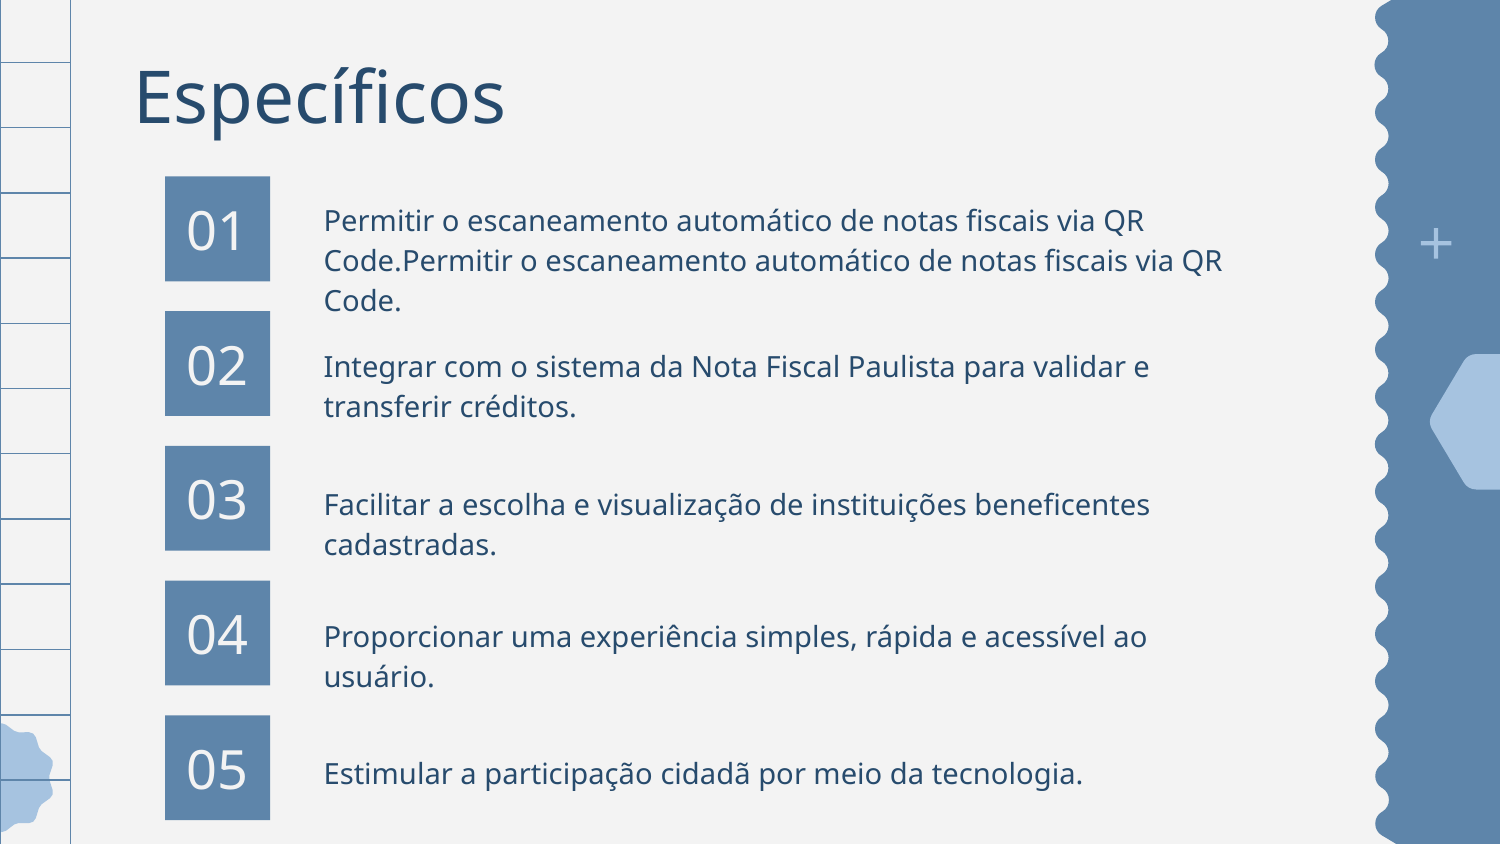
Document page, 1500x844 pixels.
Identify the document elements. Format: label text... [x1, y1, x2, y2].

title 04 [165, 580, 271, 686]
title 01 [165, 176, 271, 282]
title 03 [165, 445, 271, 551]
subtitle Estimular a participação cidadã por meio da tecnologia. [308, 735, 1270, 815]
subtitle Integrar com o sistema da Nota Fiscal Paulista para validar e transferir créditos. [308, 327, 1270, 408]
title 02 [165, 311, 271, 416]
subtitle Facilitar a escolha e visualização de instituições beneficentes cadastradas. [308, 465, 1270, 546]
title 05 [165, 715, 271, 821]
title Específicos [118, 36, 1382, 130]
subtitle Proporcionar uma experiência simples, rápida e acessível ao usuário. [308, 598, 1270, 661]
subtitle Permitir o escaneamento automático de notas fiscais via QR Code.Permitir o escaneamento automático de notas fiscais via QR Code. [308, 181, 1270, 276]
